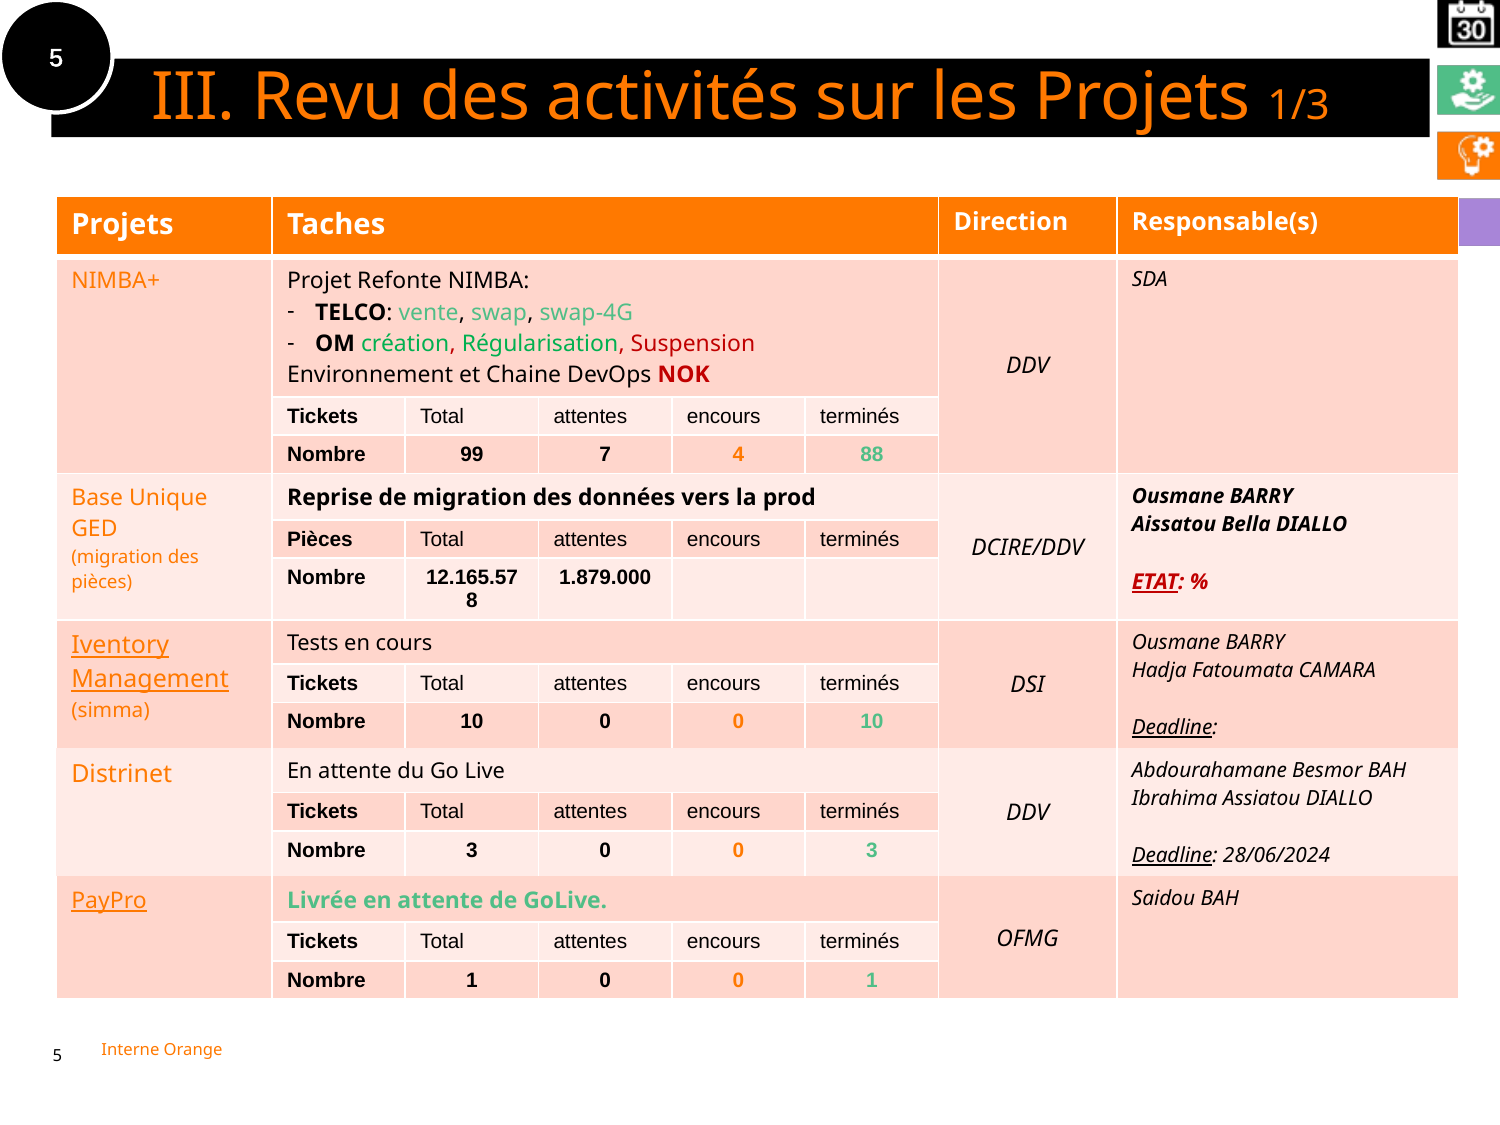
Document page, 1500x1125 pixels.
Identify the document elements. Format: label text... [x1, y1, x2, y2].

table_cell Total [406, 665, 538, 702]
table_cell 12.165.578 [406, 559, 538, 619]
table_cell encours [673, 665, 804, 702]
table_cell 10 [406, 703, 538, 748]
table_cell terminés [806, 793, 938, 830]
table_cell 10 [806, 703, 938, 748]
table_cell 1 [406, 962, 538, 998]
table_cell DSI [939, 621, 1116, 748]
table_cell 0 [539, 703, 671, 748]
table_cell encours [673, 793, 804, 830]
table_cell Livrée en attente de GoLive. [273, 876, 938, 921]
table_cell Total [406, 793, 538, 830]
table_cell 1.879.000 [539, 559, 671, 619]
table_cell Ousmane BARRY Hadja Fatoumata CAMARA Deadline: [1118, 621, 1458, 748]
table_cell 88 [806, 436, 938, 473]
table_cell attentes [539, 665, 671, 702]
table_cell 1 [806, 962, 938, 998]
table_cell PayPro [57, 876, 271, 998]
table_cell DDV [939, 260, 1116, 473]
picture [1368, 0, 1500, 247]
table_cell Total [406, 923, 538, 960]
table_cell Base Unique GED (migration des pièces) [57, 474, 271, 619]
table_cell Tickets [273, 398, 404, 434]
table_cell [673, 559, 804, 619]
table_cell Reprise de migration des données vers la prod [273, 474, 938, 519]
table_cell Tickets [273, 923, 404, 960]
table_cell 0 [673, 703, 804, 748]
table_cell Nombre [273, 703, 404, 748]
table_cell attentes [539, 521, 671, 557]
table_cell 3 [806, 832, 938, 876]
table_cell 0 [539, 962, 671, 998]
table_cell En attente du Go Live [273, 748, 938, 792]
table_cell Tickets [273, 793, 404, 830]
table_cell Abdourahamane Besmor BAH Ibrahima Assiatou DIALLO Deadline: 28/06/2024 [1118, 748, 1458, 876]
table_cell attentes [539, 398, 671, 434]
text_box 5 [0, 0, 115, 115]
table_cell 7 [539, 436, 671, 473]
table_cell Nombre [273, 832, 404, 876]
table_cell DCIRE/DDV [939, 474, 1116, 619]
table_cell Iventory Management (simma) [57, 621, 271, 748]
table_cell terminés [806, 665, 938, 702]
table_cell Nombre [273, 962, 404, 998]
table_cell Ousmane BARRY Aissatou Bella DIALLO ETAT: % [1118, 474, 1458, 619]
table_cell DDV [939, 748, 1116, 876]
title III. Revu des activités sur les Projets 1/3 [51, 58, 1363, 138]
table_cell encours [673, 521, 804, 557]
table_cell Nombre [273, 559, 404, 619]
table_cell Saidou BAH [1118, 876, 1458, 998]
table_cell Nombre [273, 436, 404, 473]
table_header Direction [939, 197, 1116, 254]
table_cell SDA [1118, 260, 1458, 473]
table_cell NIMBA+ [57, 260, 271, 473]
table_cell terminés [806, 521, 938, 557]
table_cell 0 [673, 832, 804, 876]
table_cell Total [406, 521, 538, 557]
table_cell Tickets [273, 665, 404, 702]
table_cell Tests en cours [273, 621, 938, 663]
table_cell 4 [673, 436, 804, 473]
table_cell Distrinet [56, 748, 271, 876]
table_cell 0 [673, 962, 804, 998]
table_header Projets [57, 197, 271, 254]
table_cell 3 [406, 832, 538, 876]
table_cell OFMG [939, 876, 1116, 998]
table_cell terminés [806, 398, 938, 434]
table_cell 99 [406, 436, 538, 473]
table_cell [806, 559, 938, 619]
table_cell Pièces [273, 521, 404, 557]
table_cell encours [673, 923, 804, 960]
table_header Taches [273, 197, 938, 254]
table_cell 0 [539, 832, 671, 876]
table_cell Total [406, 398, 538, 434]
table_cell attentes [539, 793, 671, 830]
table_cell terminés [806, 923, 938, 960]
table_cell attentes [539, 923, 671, 960]
table_cell encours [673, 398, 804, 434]
table_header Responsable(s) [1118, 197, 1367, 254]
table_cell Projet Refonte NIMBA: TELCO: vente, swap, swap-4G OM création, Régularisation, Suspension Environnement et Chaine DevOps NOK [273, 260, 938, 396]
